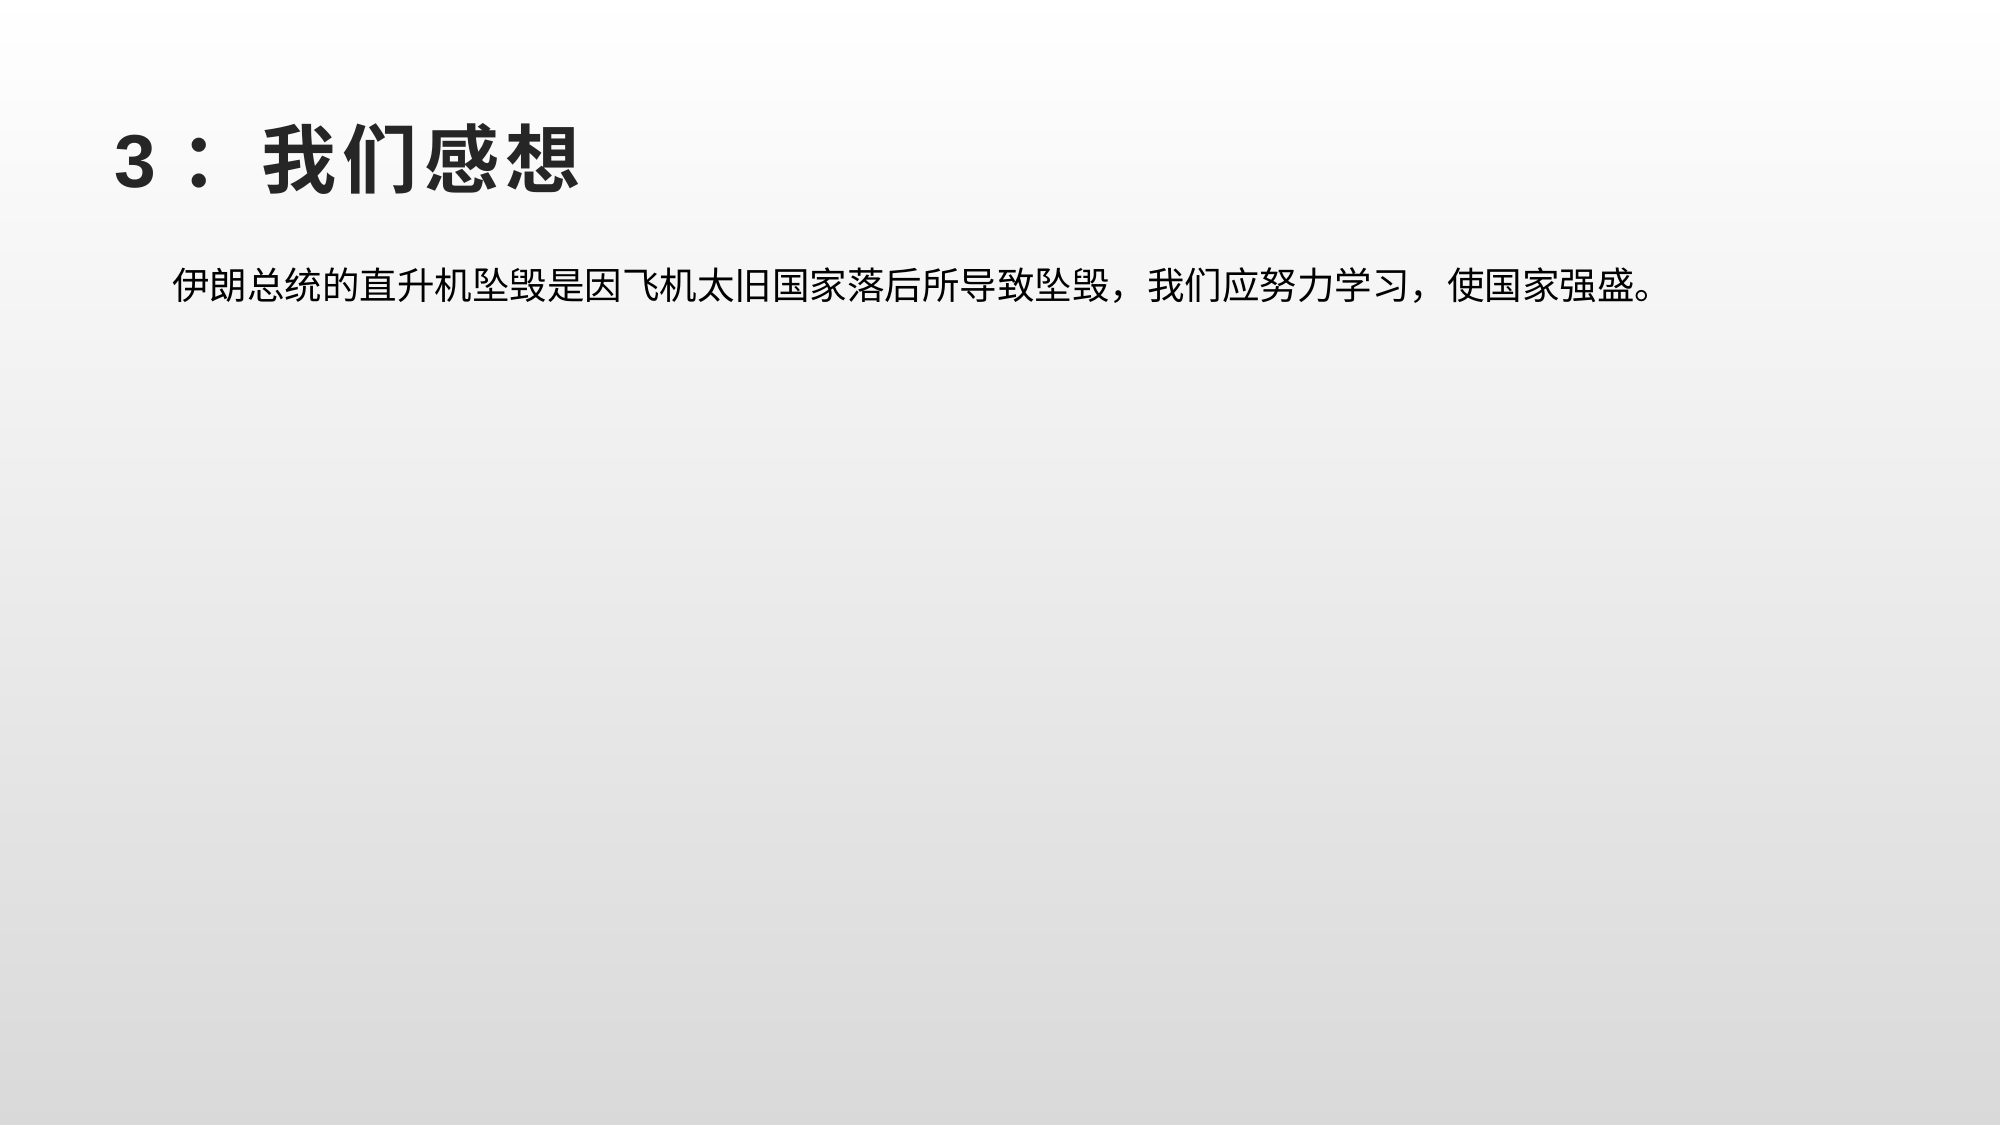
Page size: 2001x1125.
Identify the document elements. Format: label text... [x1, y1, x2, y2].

text_box 伊朗总统的直升机坠毁是因飞机太旧国家落后所导致坠毁，我们应努力学习，使国家强盛。 [157, 254, 1653, 821]
title 3：我们感想 [99, 99, 1900, 216]
